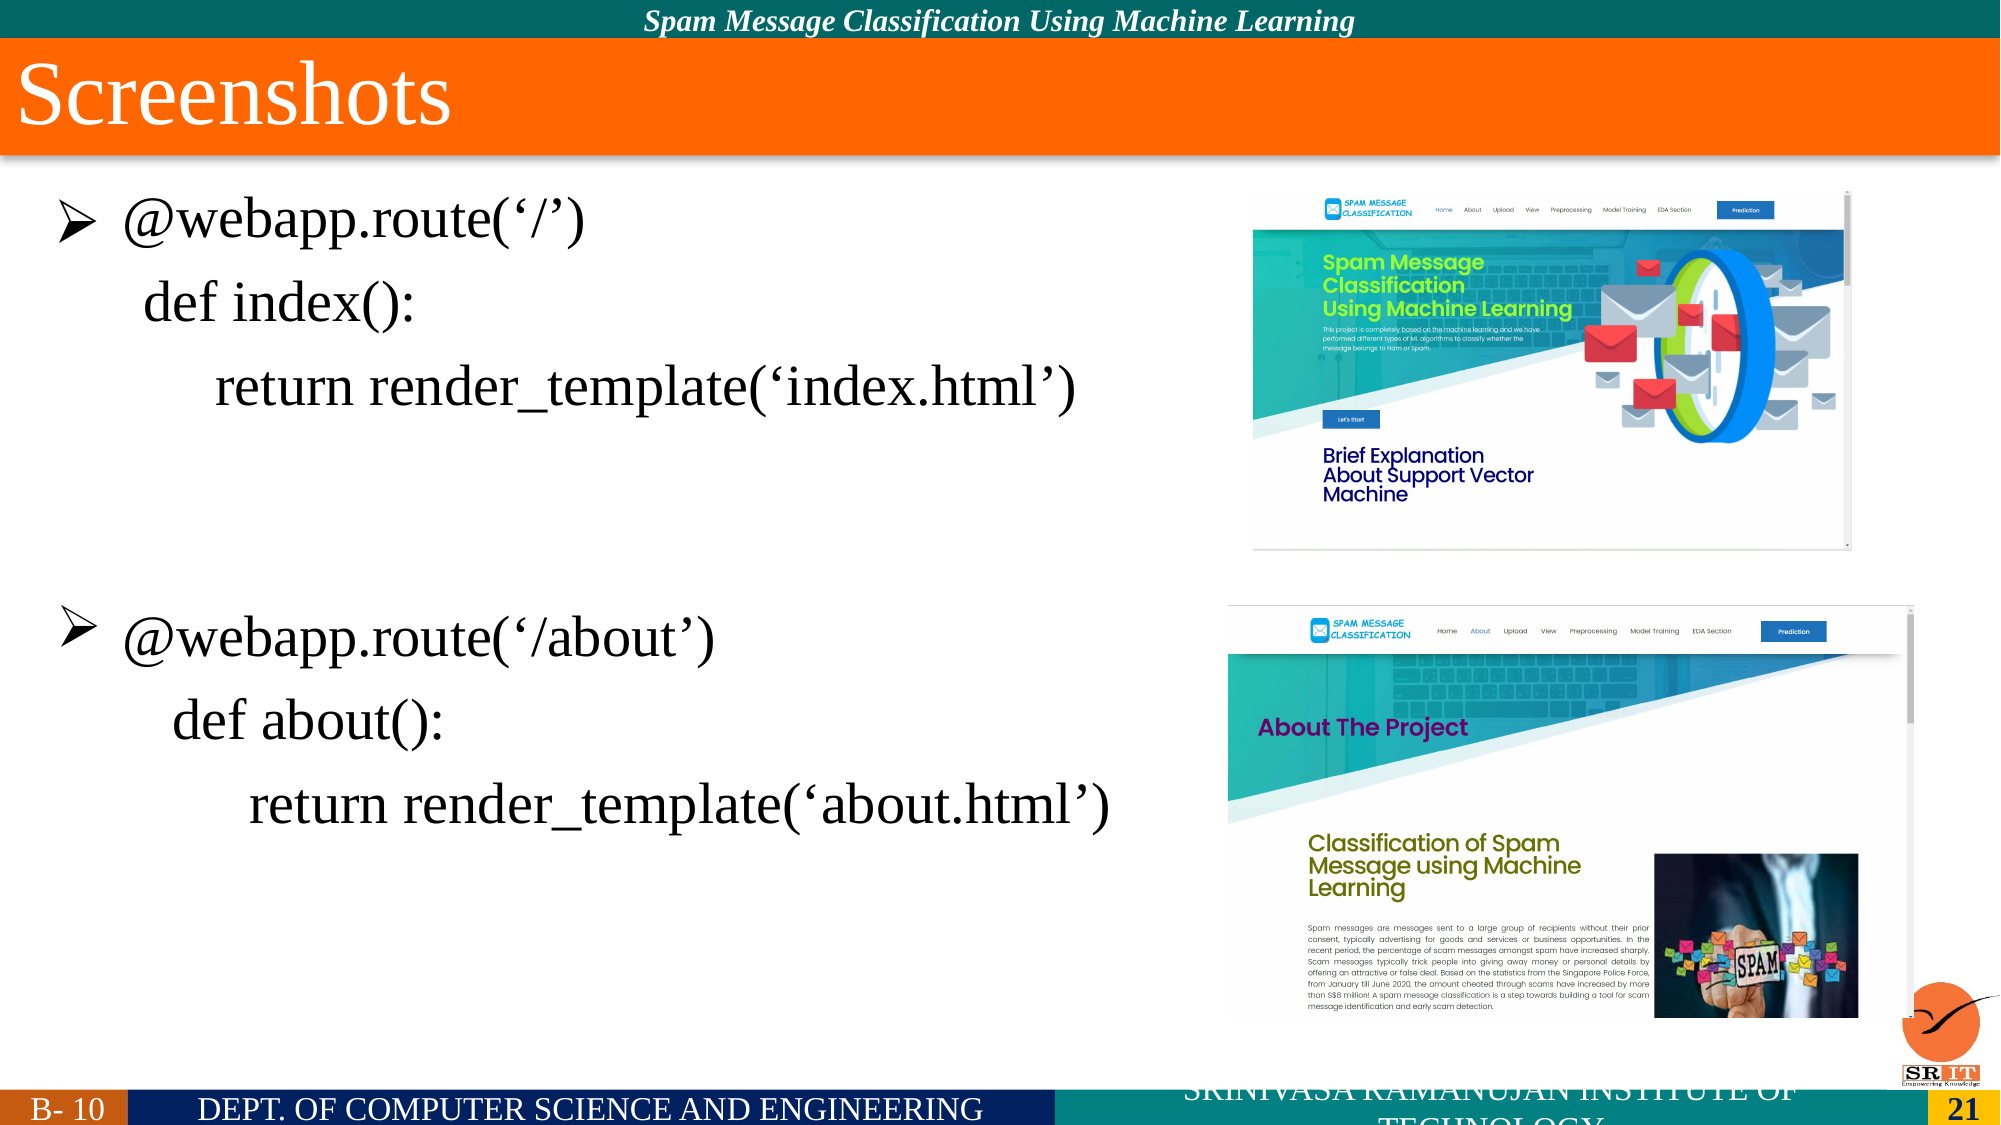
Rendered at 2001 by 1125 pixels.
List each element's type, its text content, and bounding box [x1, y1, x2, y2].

picture [1228, 605, 1915, 1019]
title Screenshots [0, 38, 2000, 156]
list @webapp.route(‘/’) def index(): return render_template(‘index.html’) @webapp.route(‘/about’) def about(): return render_template(‘about.html’) [32, 179, 1965, 1065]
picture [1887, 977, 2000, 1090]
picture [1253, 190, 1852, 551]
